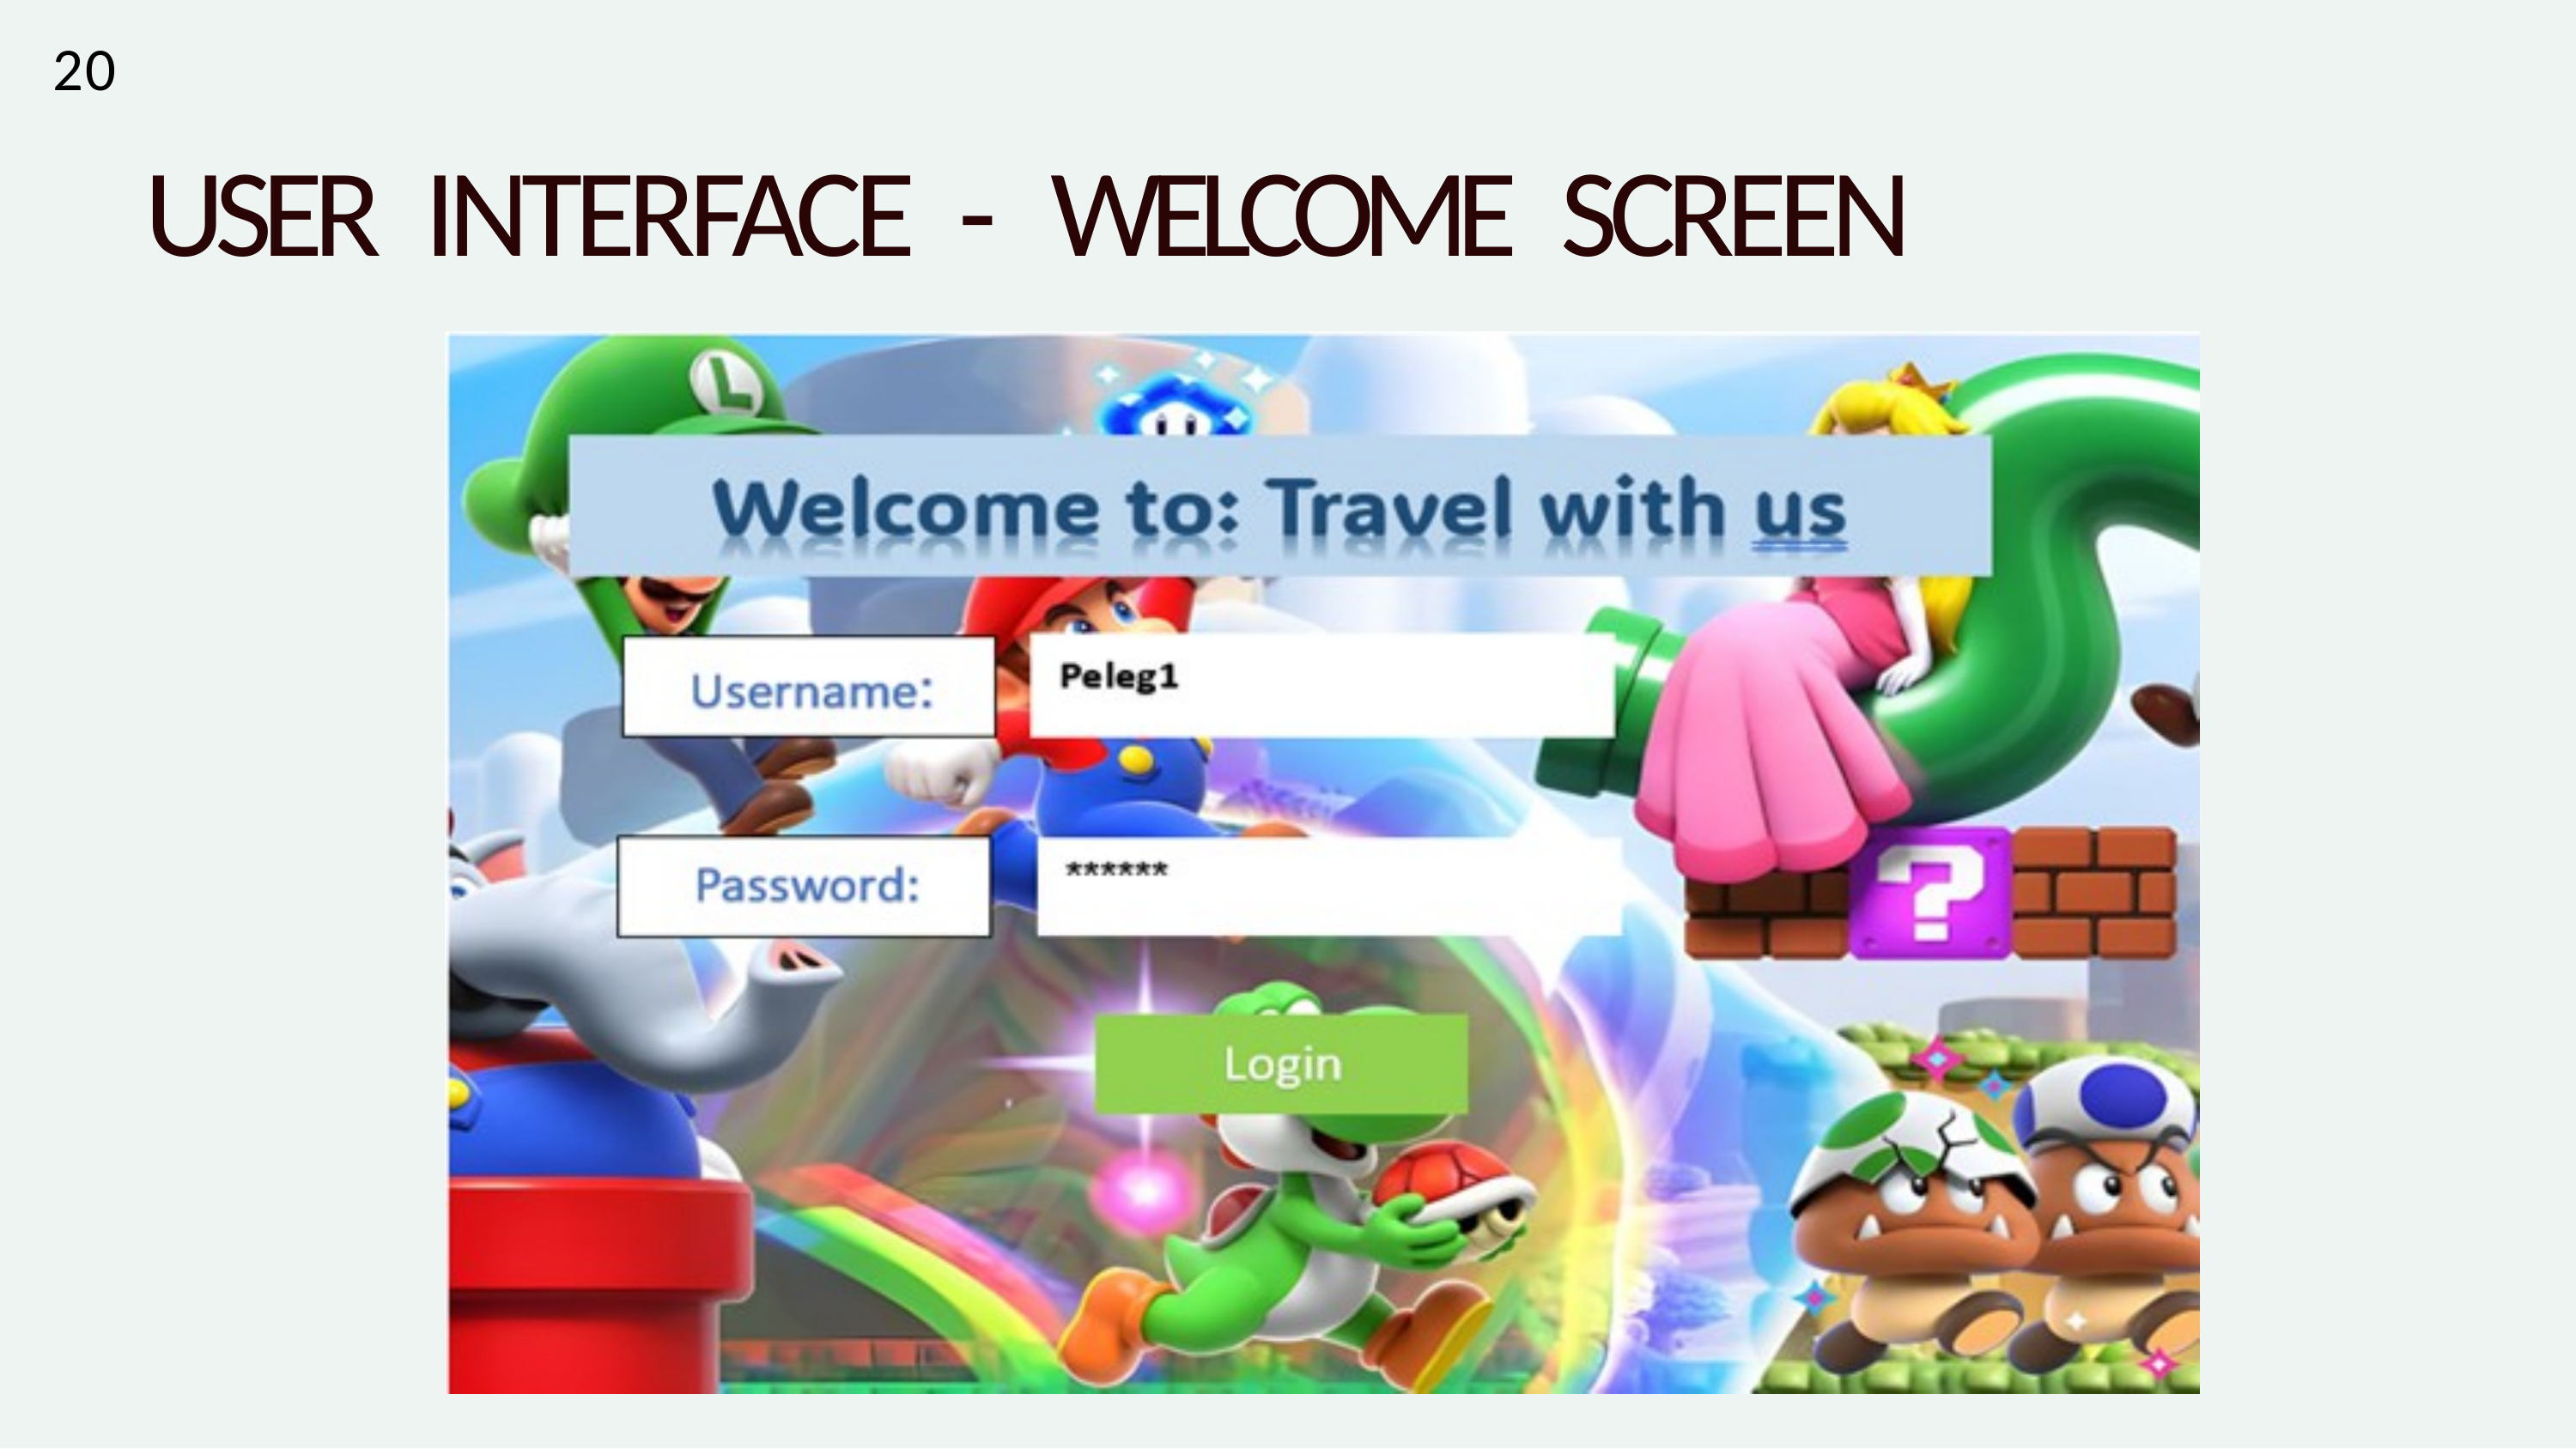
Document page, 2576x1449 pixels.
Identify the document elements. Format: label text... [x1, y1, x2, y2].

text_box 20 [51, 27, 121, 103]
title USER INTERFACE - WELCOME SCREEN [143, 48, 2433, 373]
picture [445, 331, 2201, 1395]
